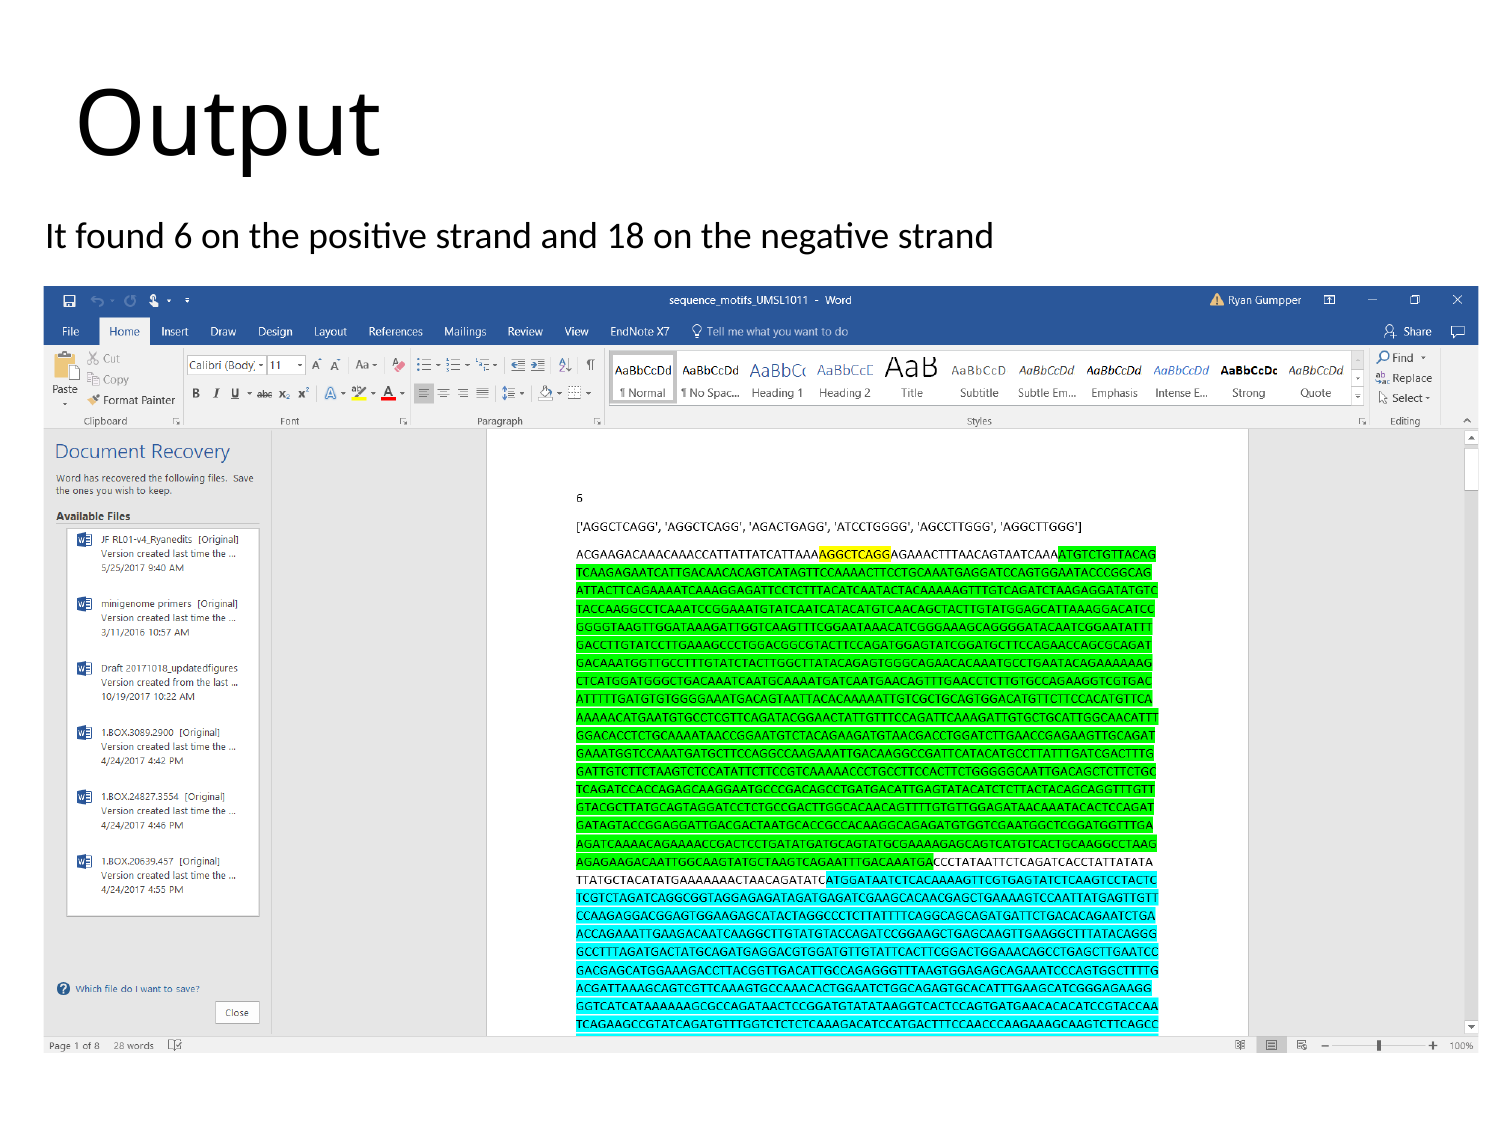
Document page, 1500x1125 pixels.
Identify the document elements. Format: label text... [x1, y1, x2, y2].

title Output [59, 16, 1354, 235]
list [43, 285, 1479, 1053]
text_box It found 6 on the positive strand and 18 on the negative strand [30, 203, 1231, 264]
